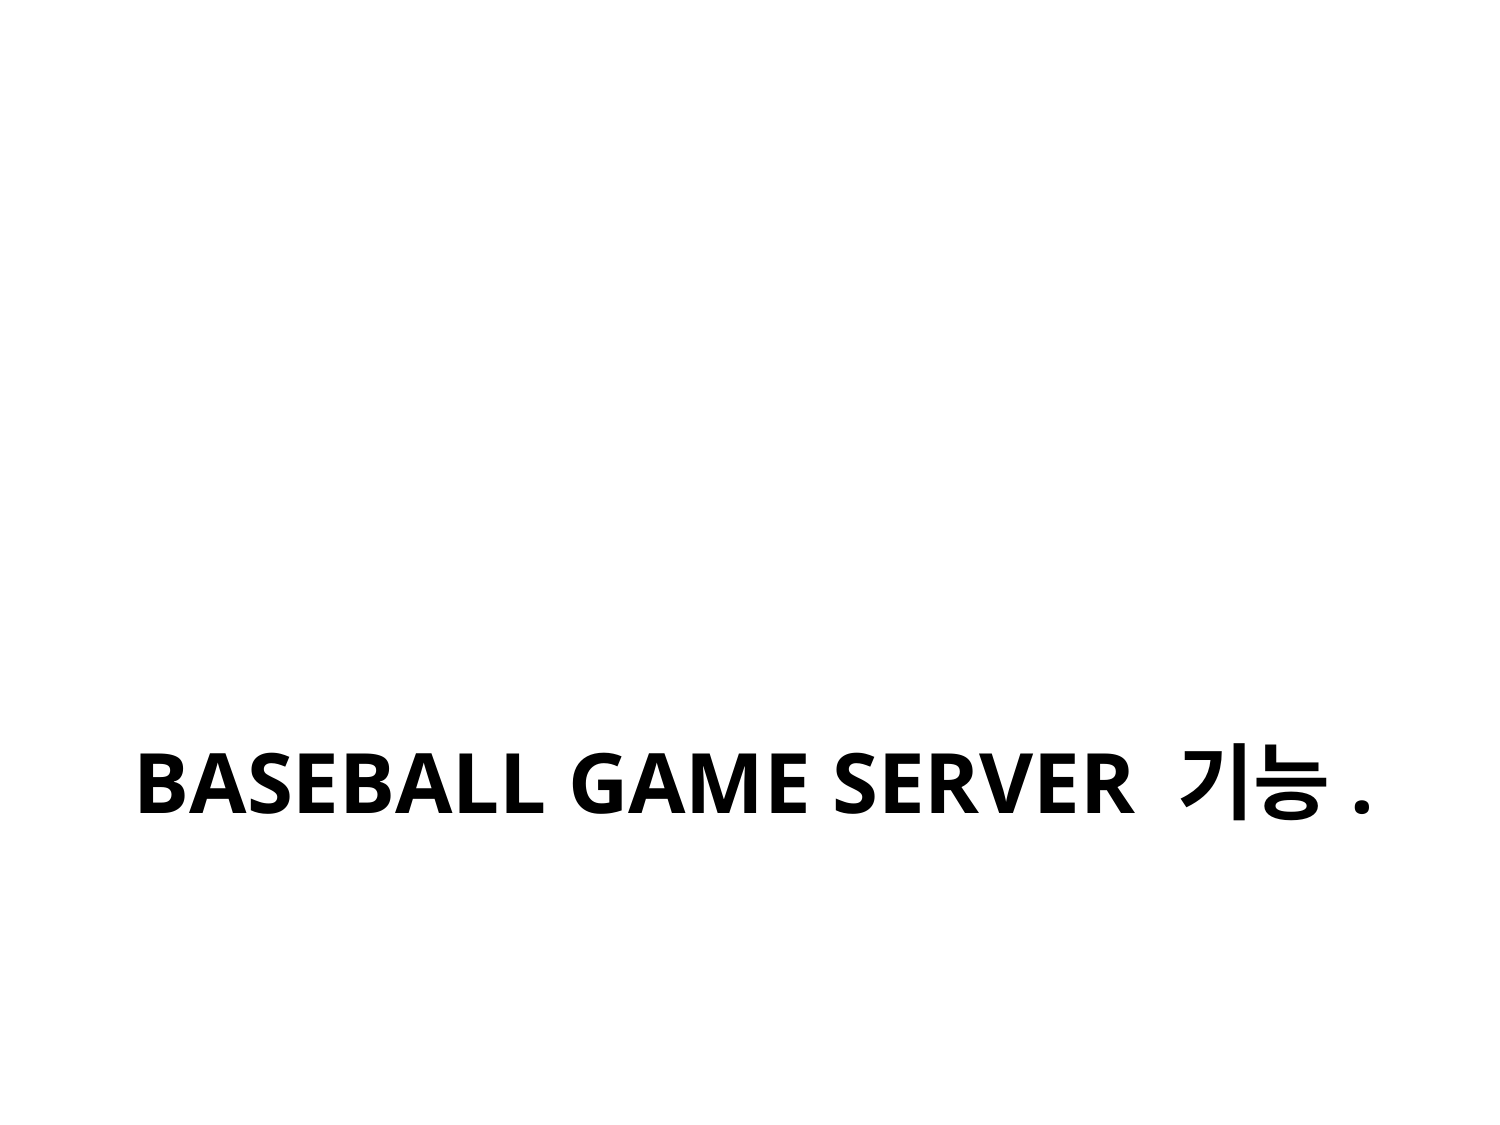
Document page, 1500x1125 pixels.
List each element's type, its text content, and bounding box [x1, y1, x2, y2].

title Baseball Game Server 기능. [118, 722, 1394, 947]
